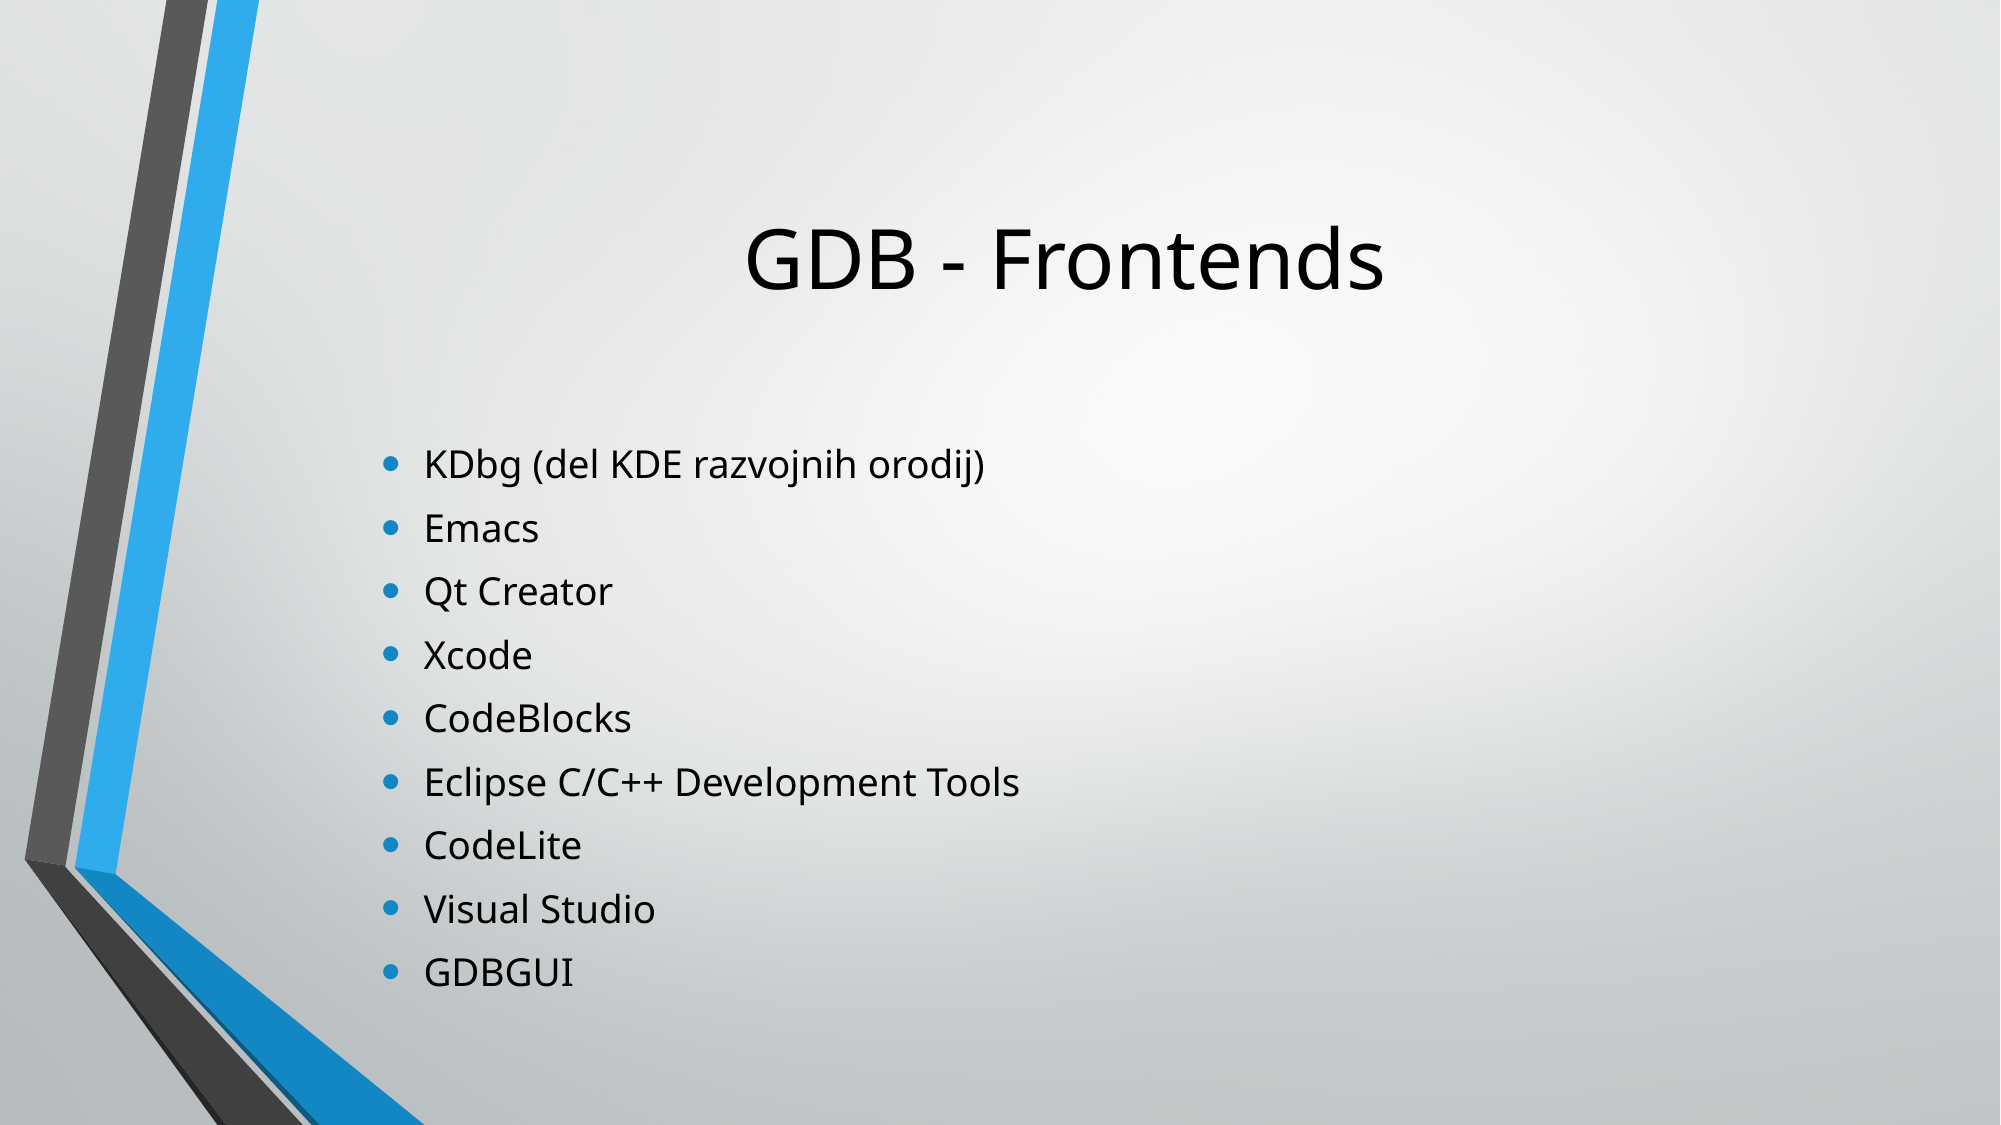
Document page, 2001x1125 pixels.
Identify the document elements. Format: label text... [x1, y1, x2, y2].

list KDbg (del KDE razvojnih orodij) Emacs Qt Creator Xcode CodeBlocks Eclipse C/C++ Development Tools CodeLite Visual Studio GDBGUI [366, 432, 1634, 1002]
title GDB - Frontends [243, 112, 1887, 400]
